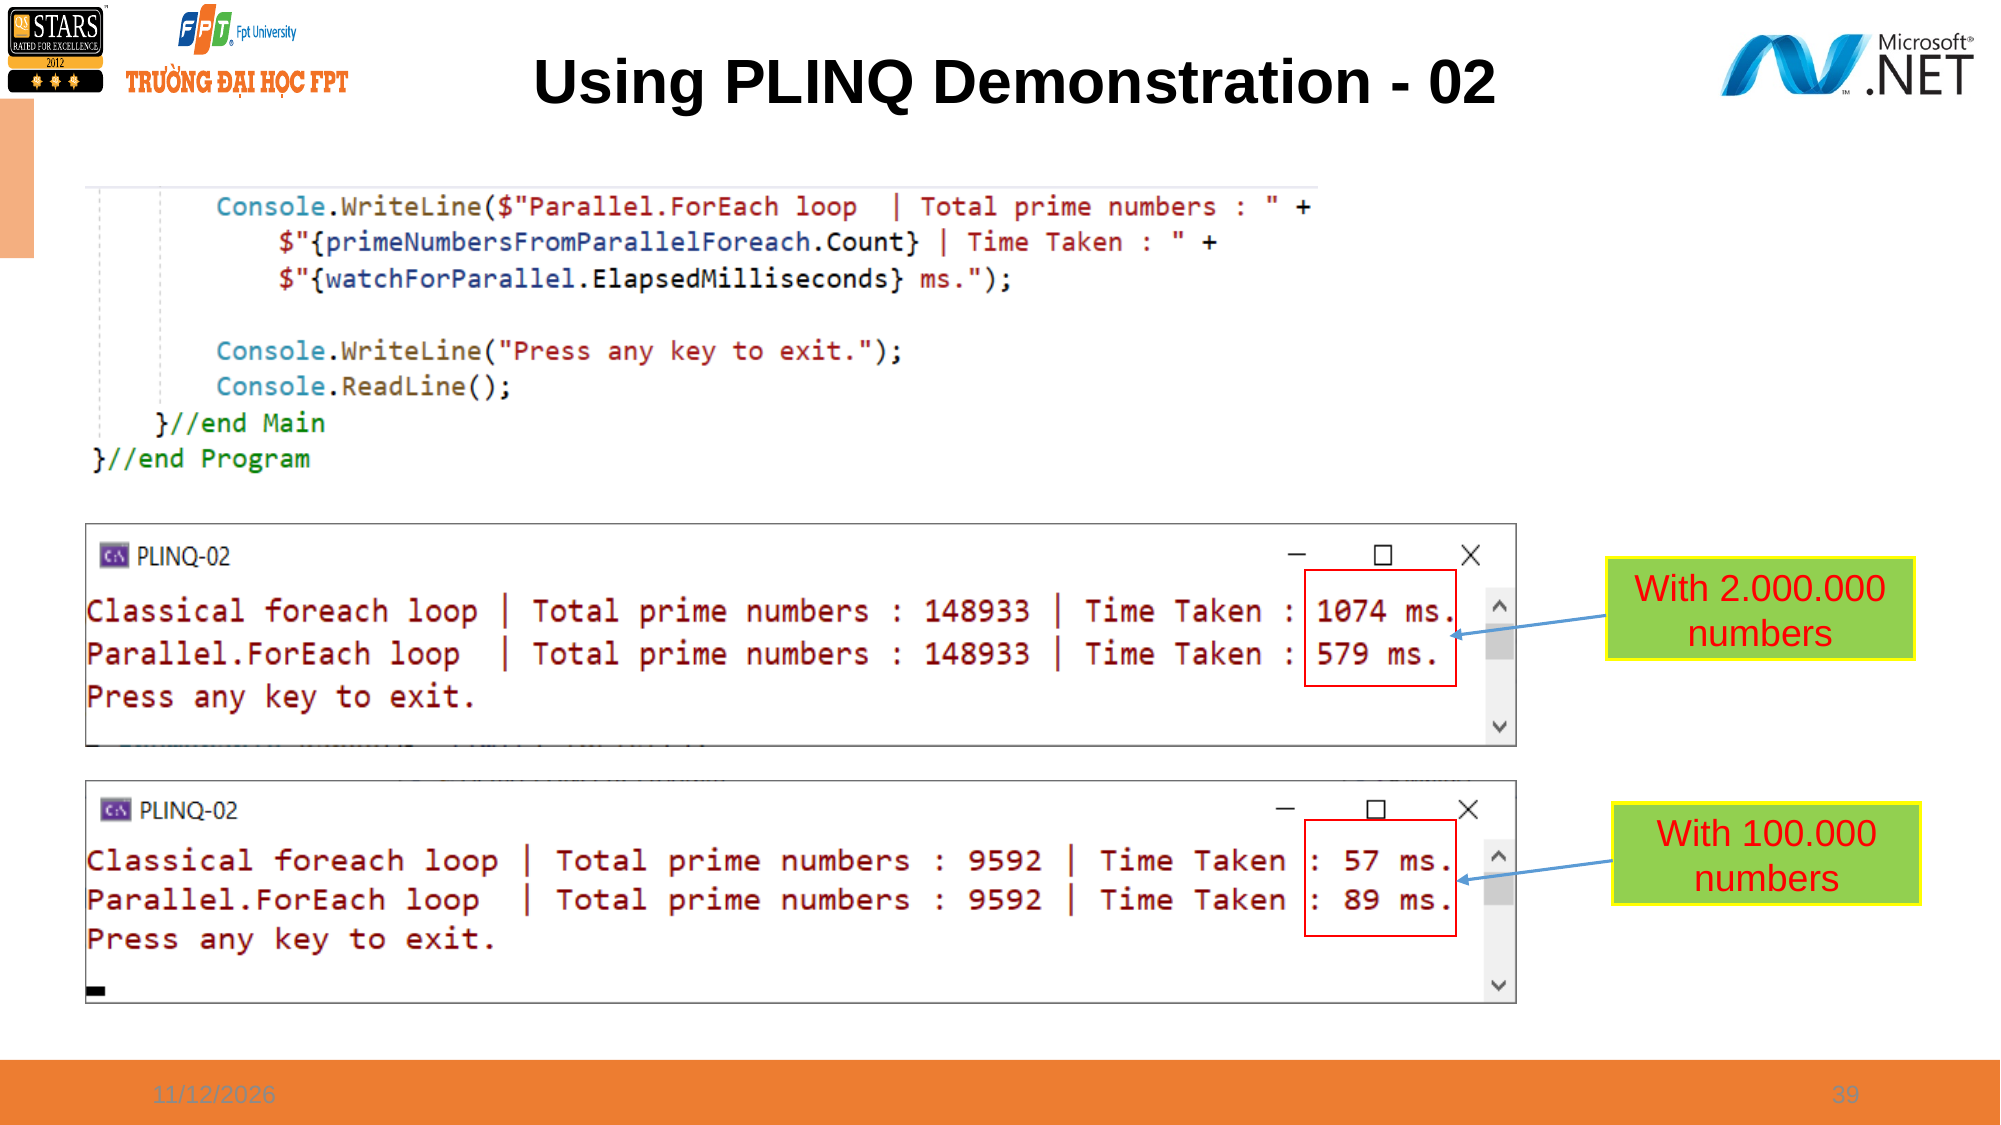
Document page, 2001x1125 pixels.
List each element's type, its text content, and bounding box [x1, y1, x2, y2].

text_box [85, 780, 1517, 1004]
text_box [1449, 557, 1915, 660]
picture [1685, 0, 2001, 129]
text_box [1455, 802, 1921, 905]
slide_number 39 [1424, 1063, 1875, 1123]
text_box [85, 523, 1517, 747]
text_box Using PLINQ Demonstration - 02 [518, 33, 1524, 123]
picture [85, 186, 1318, 479]
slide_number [137, 1063, 588, 1123]
